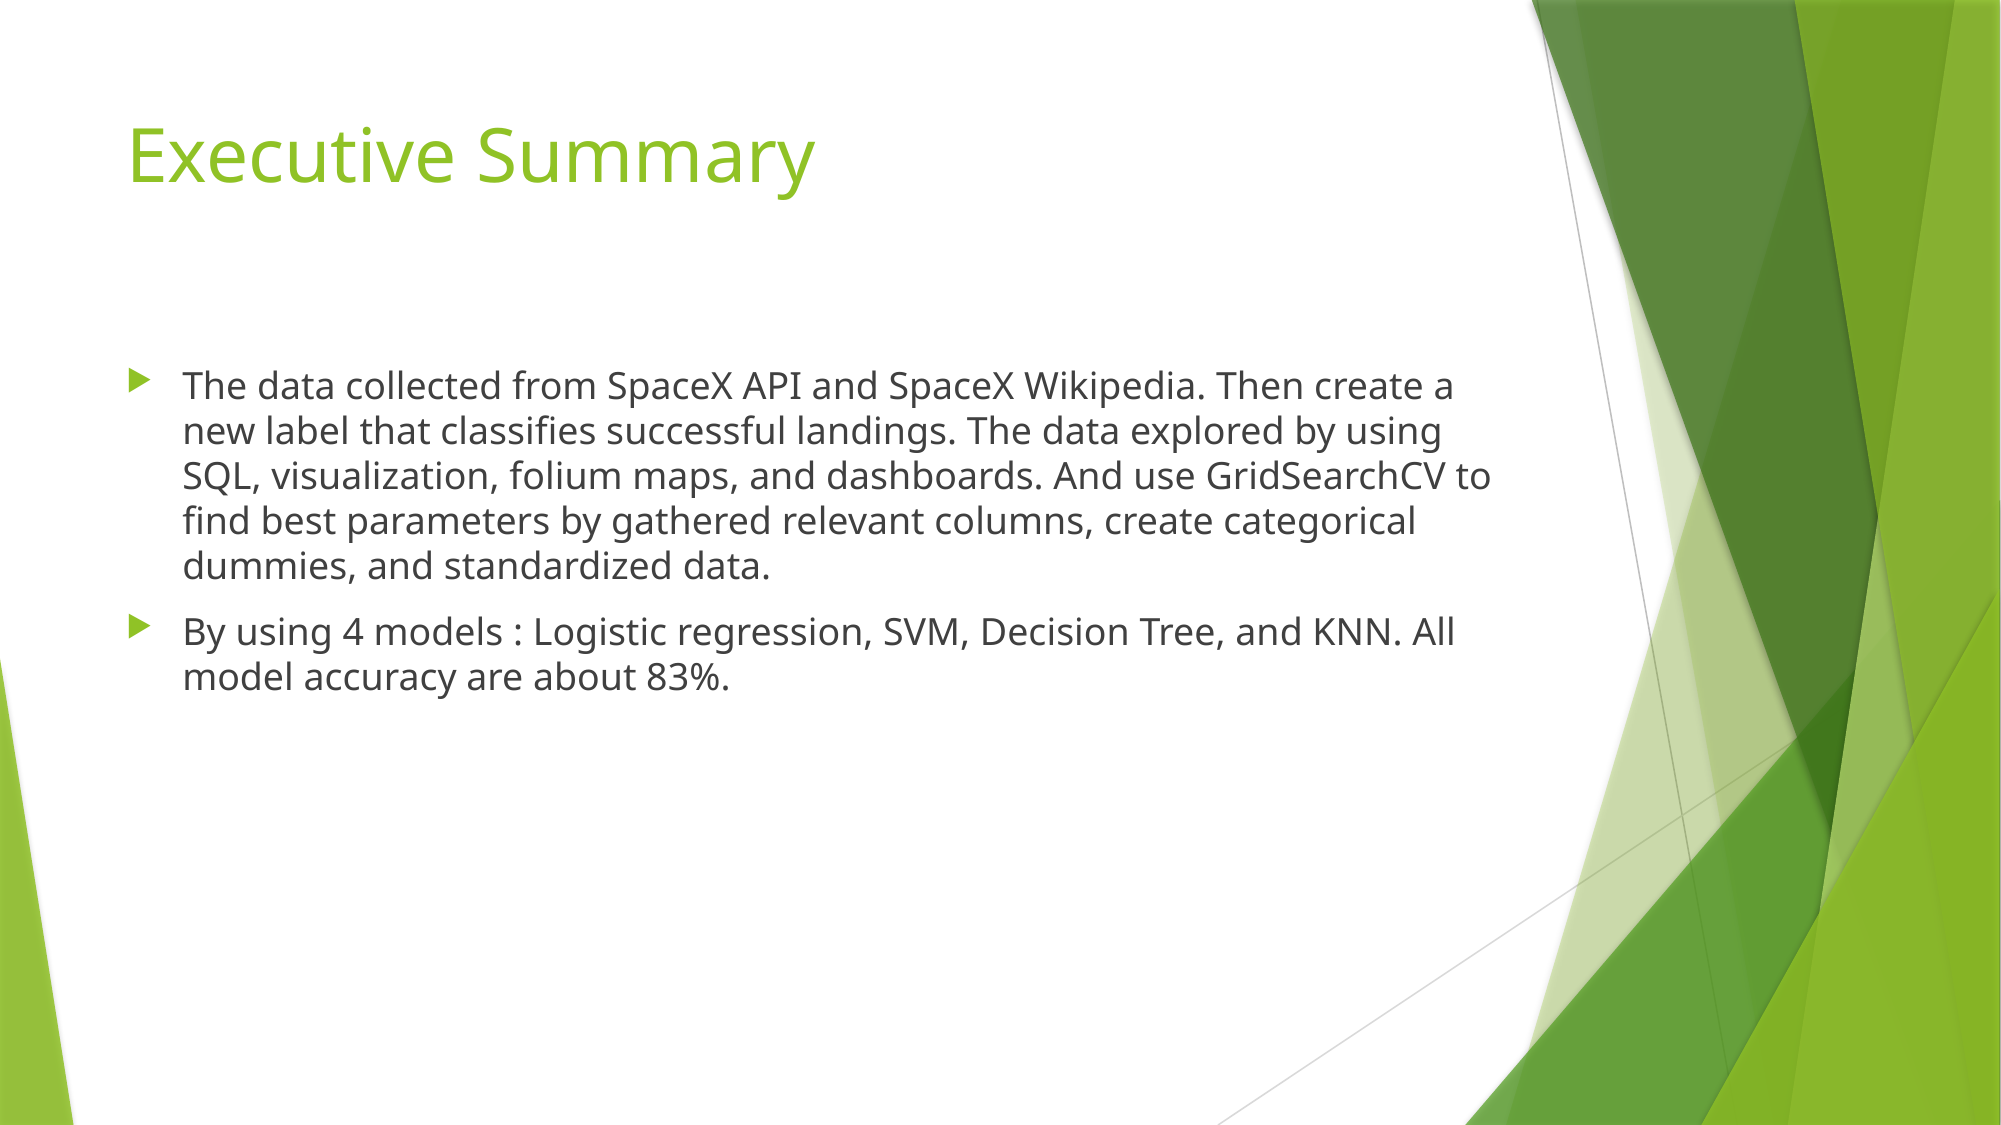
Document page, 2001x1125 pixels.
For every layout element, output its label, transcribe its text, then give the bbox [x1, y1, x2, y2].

title Executive Summary [111, 99, 1522, 317]
list The data collected from SpaceX API and SpaceX Wikipedia. Then create a new label that classifies successful landings. The data explored by using SQL, visualization, folium maps, and dashboards. And use GridSearchCV to find best parameters by gathered relevant columns, create categorical dummies, and standardized data. By using 4 models : Logistic regression, SVM, Decision Tree, and KNN. All model accuracy are about 83%. [111, 354, 1522, 992]
